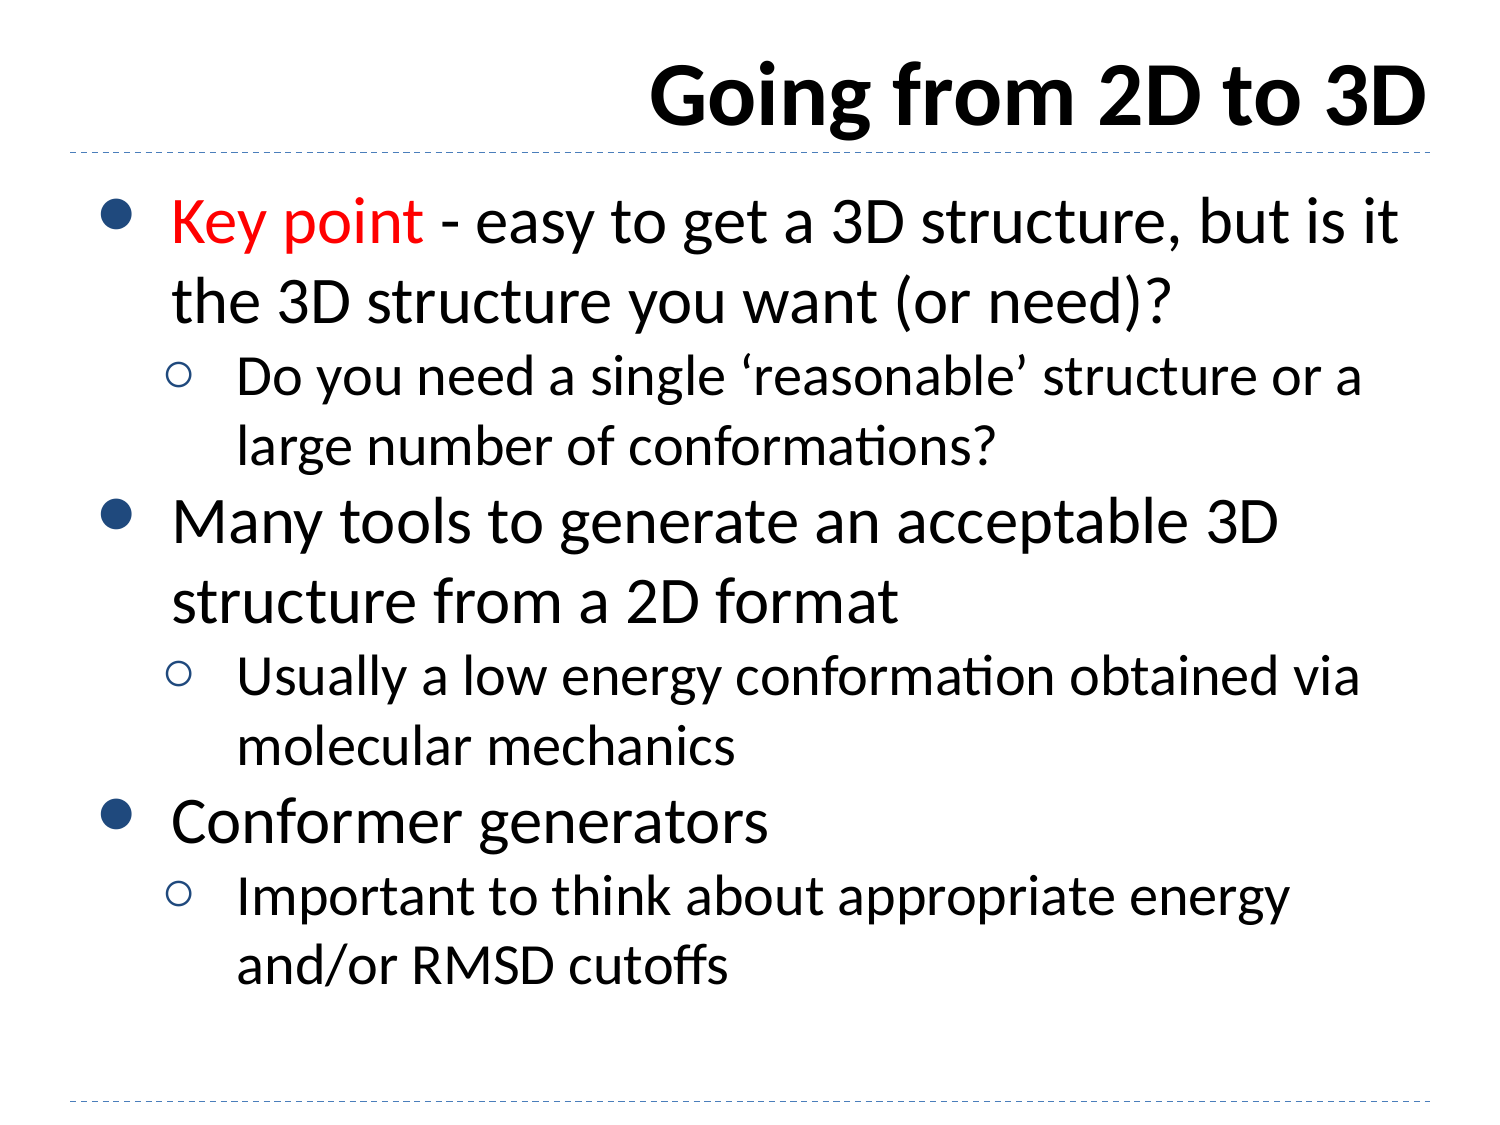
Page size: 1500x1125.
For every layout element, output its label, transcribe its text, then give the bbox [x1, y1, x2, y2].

list Key point - easy to get a 3D structure, but is it the 3D structure you want (or need)? Do you need a single ‘reasonable’ structure or a large number of conformations? Many tools to generate an acceptable 3D structure from a 2D format Usually a low energy conformation obtained via molecular mechanics Conformer generators Important to think about appropriate energy and/or RMSD cutoffs [75, 161, 1425, 1036]
title Going from 2D to 3D [0, 0, 1444, 159]
